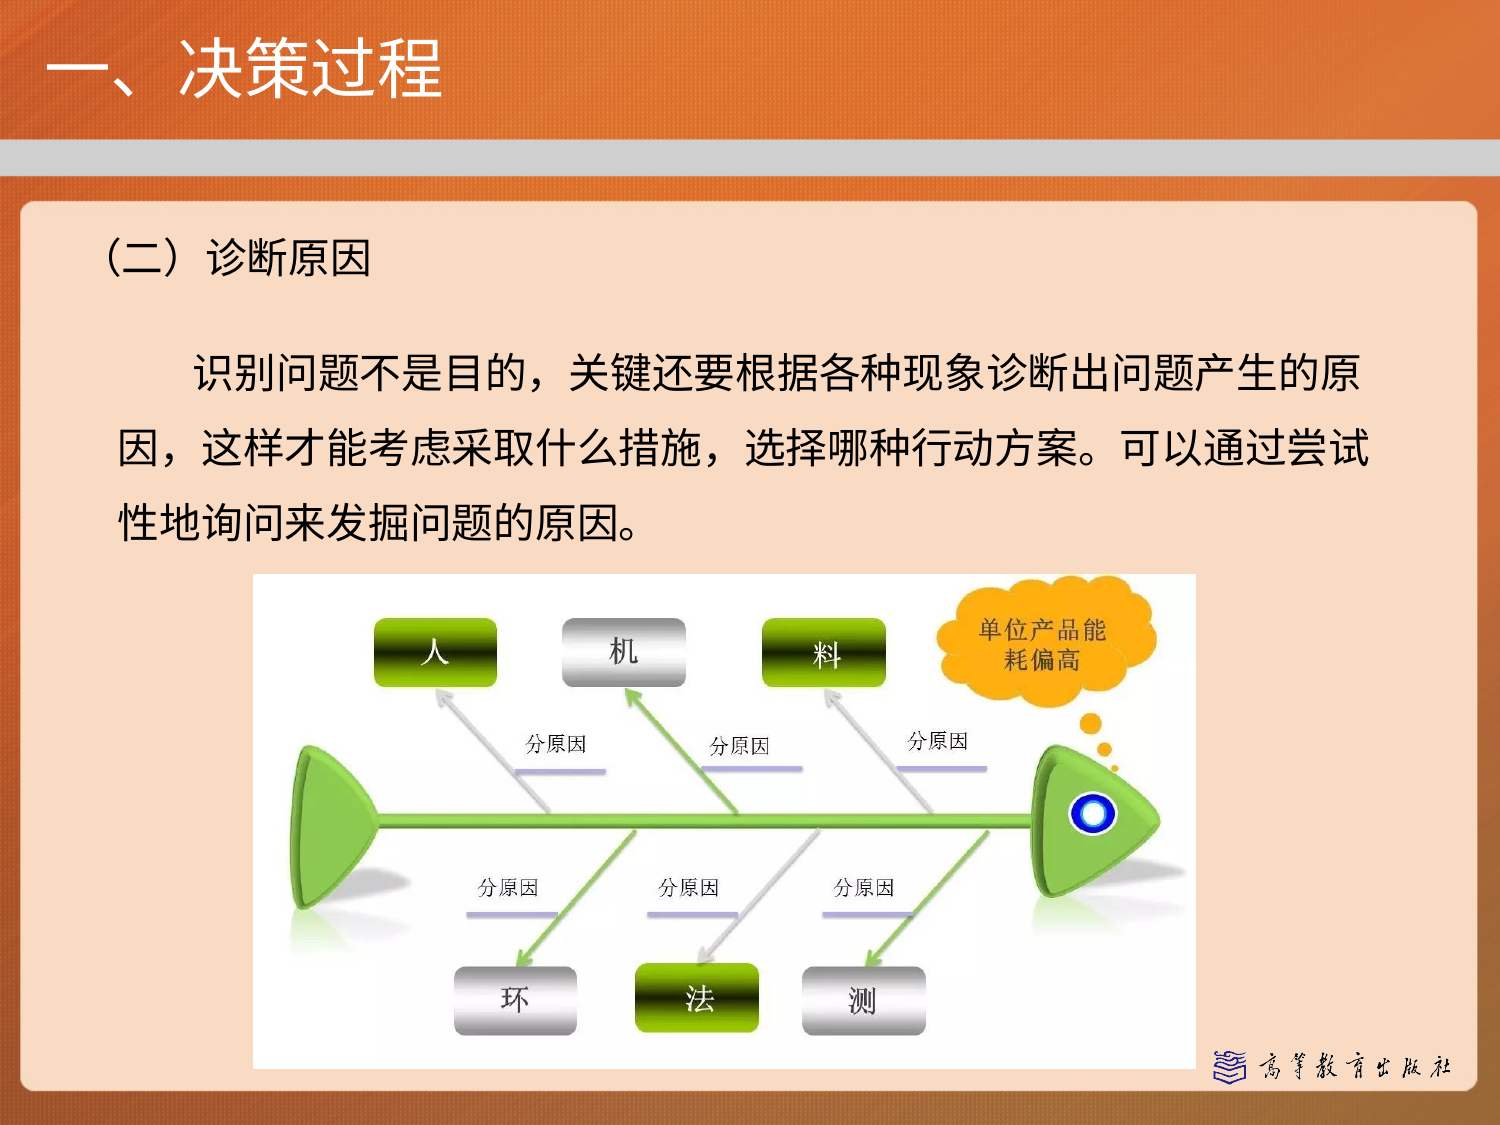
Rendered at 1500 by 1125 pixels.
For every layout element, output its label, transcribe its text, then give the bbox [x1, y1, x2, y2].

picture [0, 0, 1500, 1125]
list 识别问题不是目的，关键还要根据各种现象诊断出问题产生的原因，这样才能考虑采取什么措施，选择哪种行动方案。可以通过尝试性地询问来发掘问题的原因。 [103, 314, 1397, 631]
text_box 一、决策过程 [29, 19, 1341, 138]
text_box （二）诊断原因 [64, 196, 1009, 324]
